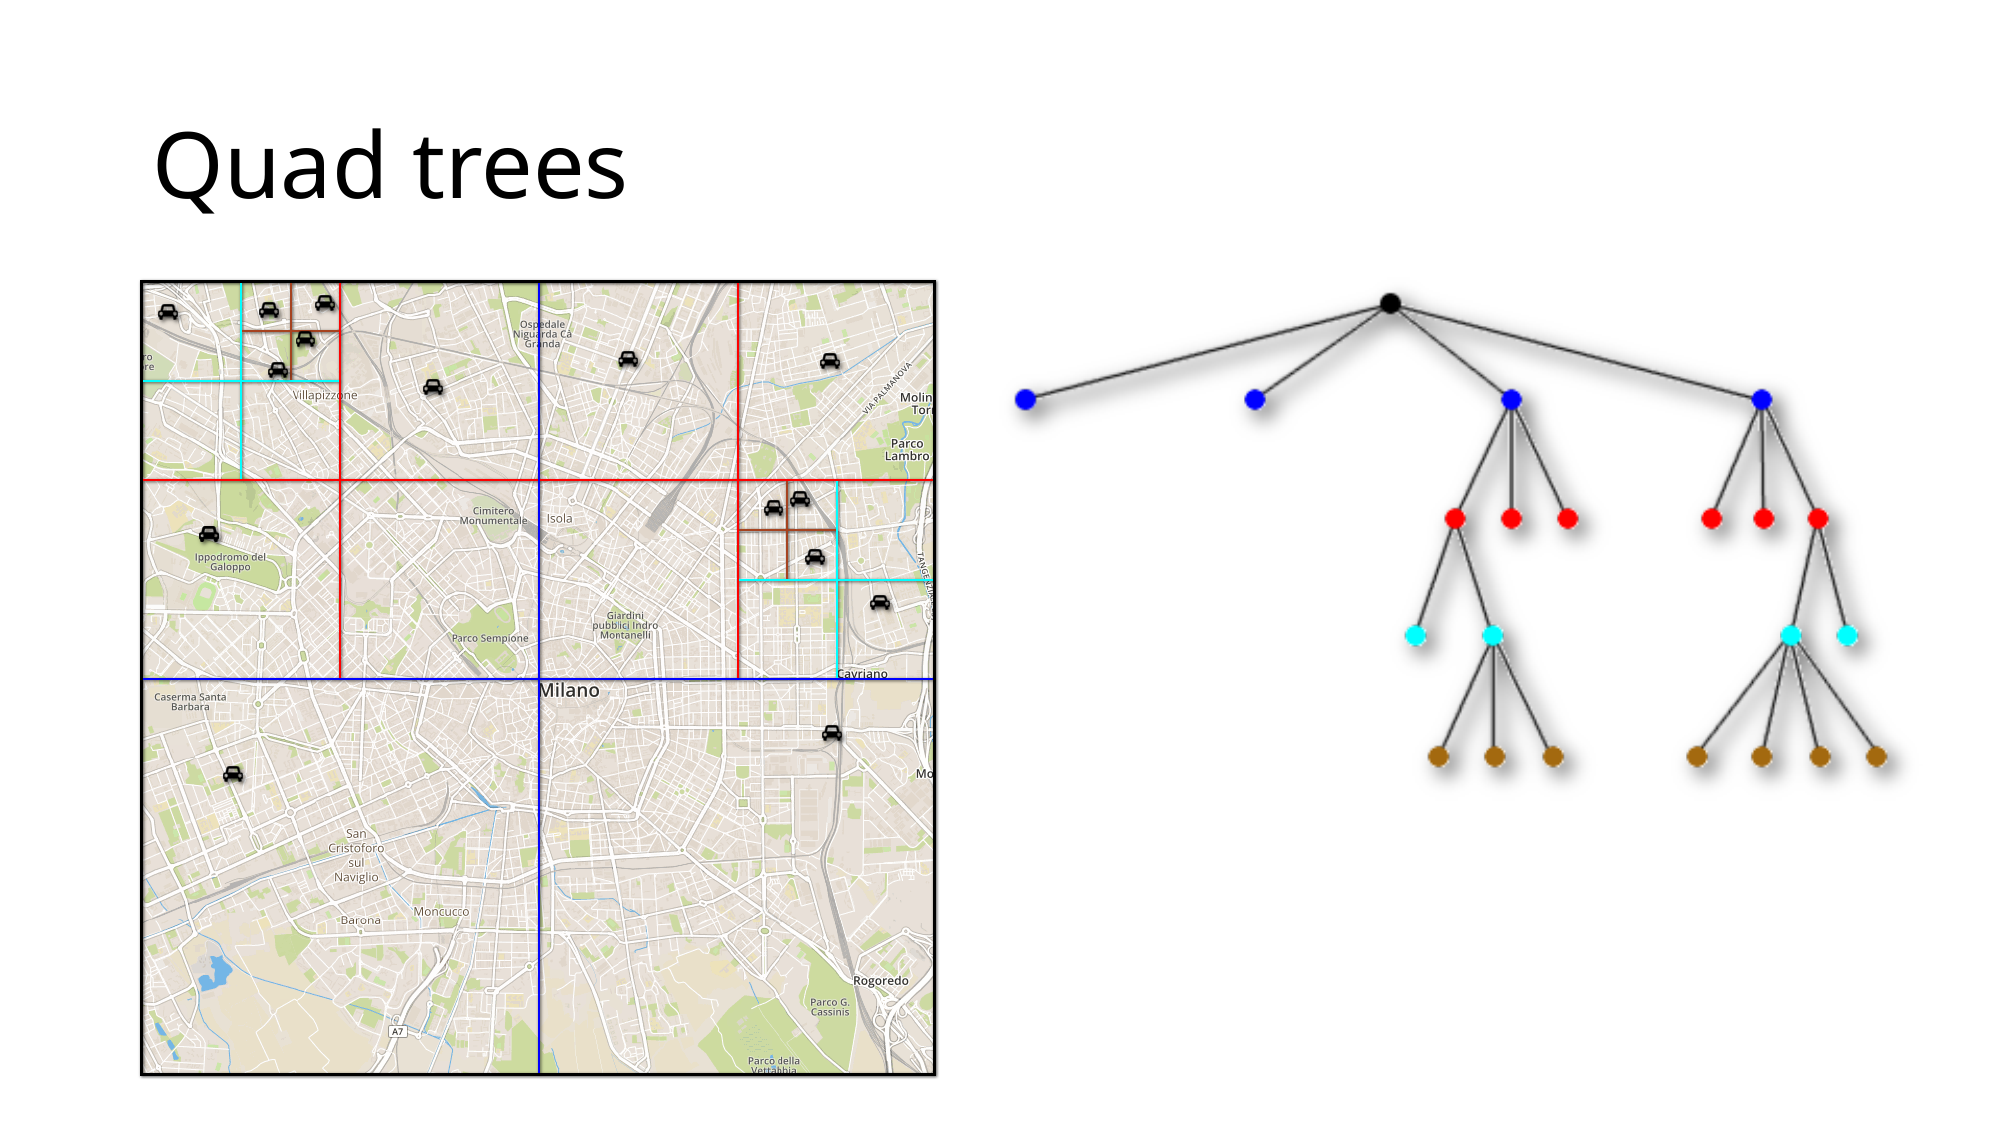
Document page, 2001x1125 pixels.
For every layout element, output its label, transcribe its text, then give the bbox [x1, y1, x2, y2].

picture [999, 277, 1923, 801]
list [137, 277, 940, 1080]
title Quad trees [137, 59, 1863, 278]
